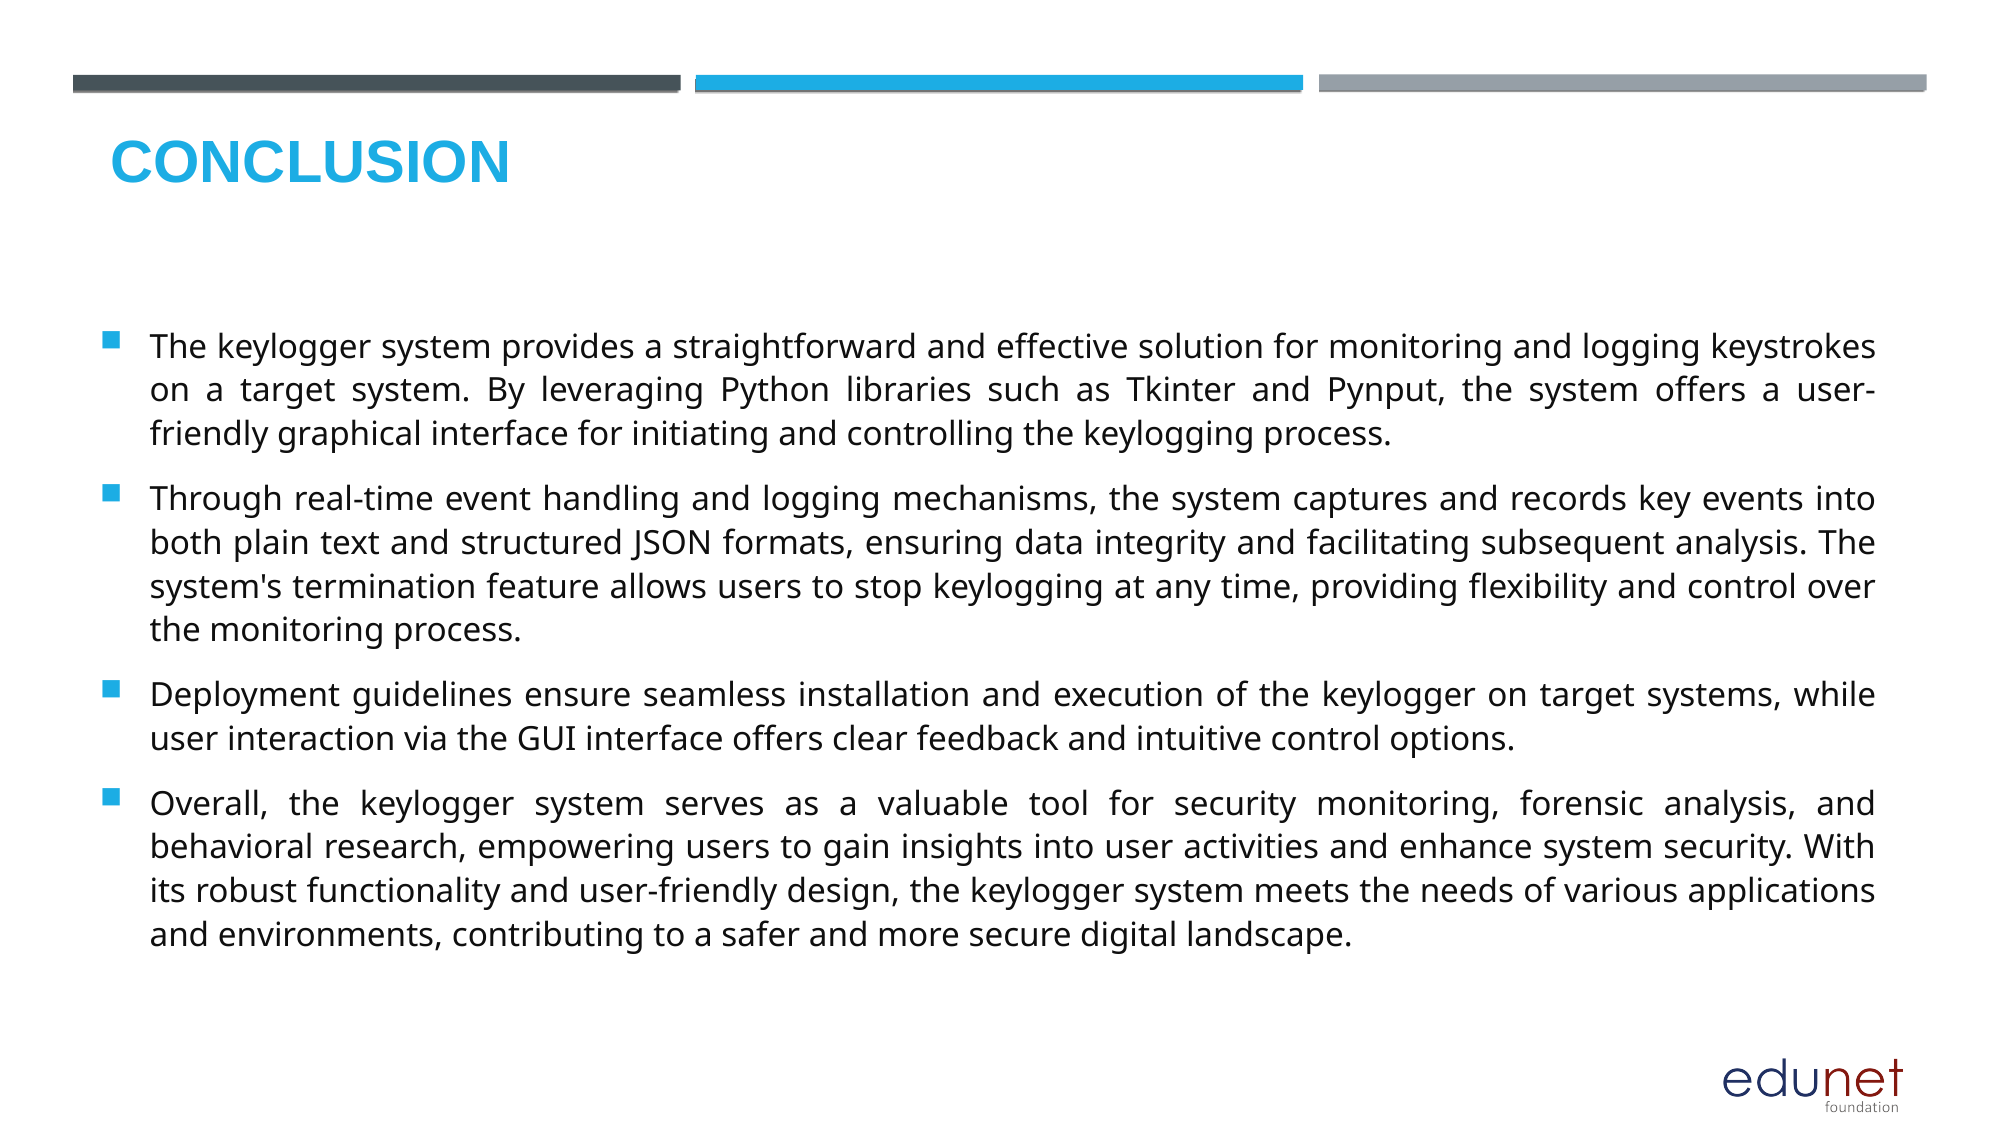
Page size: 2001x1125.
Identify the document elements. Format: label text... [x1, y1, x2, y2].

picture [1719, 1056, 1905, 1116]
text_box Conclusion [95, 115, 1905, 202]
text_box The keylogger system provides a straightforward and effective solution for monitoring and logging keystrokes on a target system. By leveraging Python libraries such as Tkinter and Pynput, the system offers a user-friendly graphical interface for initiating and controlling the keylogging process. Through real-time event handling and logging mechanisms, the system captures and records key events into both plain text and structured JSON formats, ensuring data integrity and facilitating subsequent analysis. The system's termination feature allows users to stop keylogging at any time, providing flexibility and control over the monitoring process. Deployment guidelines ensure seamless installation and execution of the keylogger on target systems, while user interaction via the GUI interface offers clear feedback and intuitive control options. Overall, the keylogger system serves as a valuable tool for security monitoring, forensic analysis, and behavioral research, empowering users to gain insights into user activities and enhance system security. With its robust functionality and user-friendly design, the keylogger system meets the needs of various applications and environments, contributing to a safer and more secure digital landscape. [84, 253, 1894, 1021]
